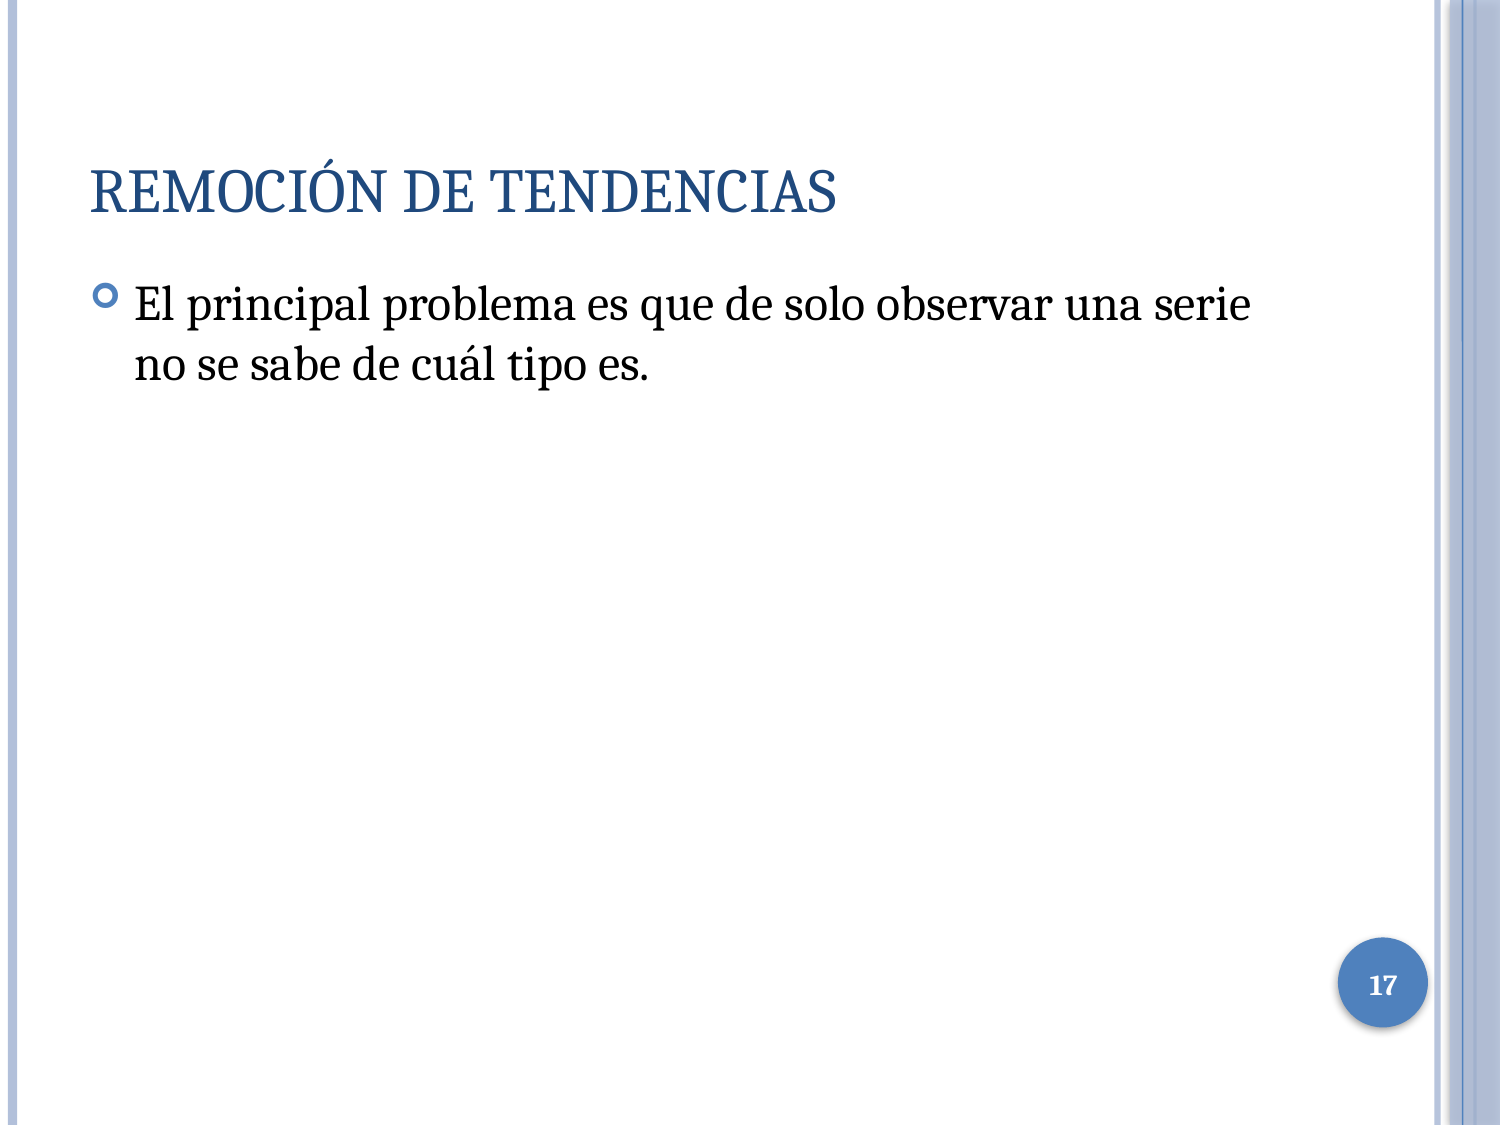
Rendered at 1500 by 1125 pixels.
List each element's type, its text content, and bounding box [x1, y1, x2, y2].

slide_number 17 [1333, 940, 1434, 1027]
title Remoción de Tendencias [75, 45, 1300, 233]
list El principal problema es que de solo observar una serie no se sabe de cuál tipo es. [75, 262, 1300, 1062]
